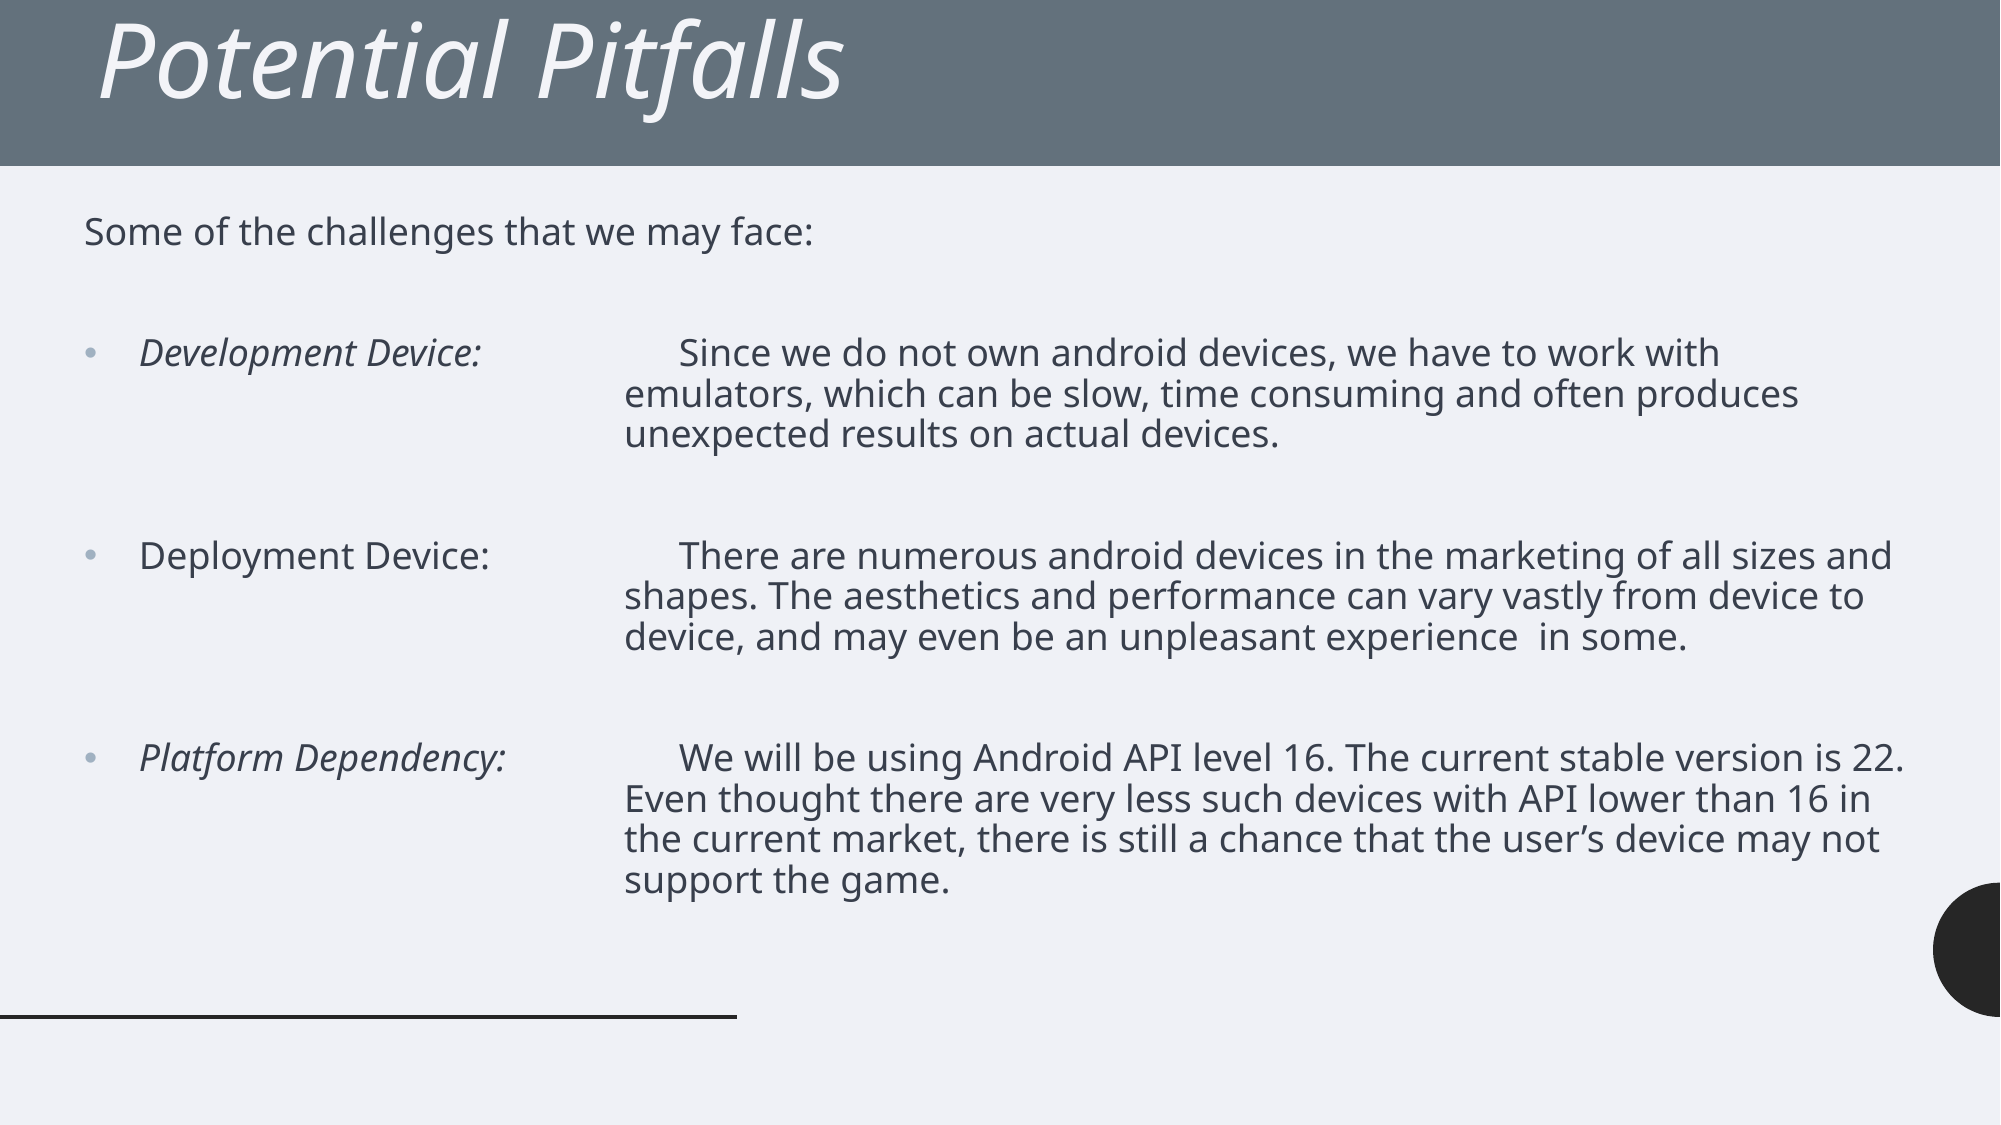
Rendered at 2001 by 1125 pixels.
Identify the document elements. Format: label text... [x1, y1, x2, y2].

text_box Some of the challenges that we may face: Development Device: Since we do not own android devices, we have to work with emulators, which can be slow, time consuming and often produces unexpected results on actual devices. Deployment Device: There are numerous android devices in the marketing of all sizes and shapes. The aesthetics and performance can vary vastly from device to device, and may even be an unpleasant experience in some. Platform Dependency: We will be using Android API level 16. The current stable version is 22. Even thought there are very less such devices with API lower than 16 in the current market, there is still a chance that the user’s device may not support the game. [69, 205, 1930, 956]
title Potential Pitfalls [0, 0, 2000, 166]
